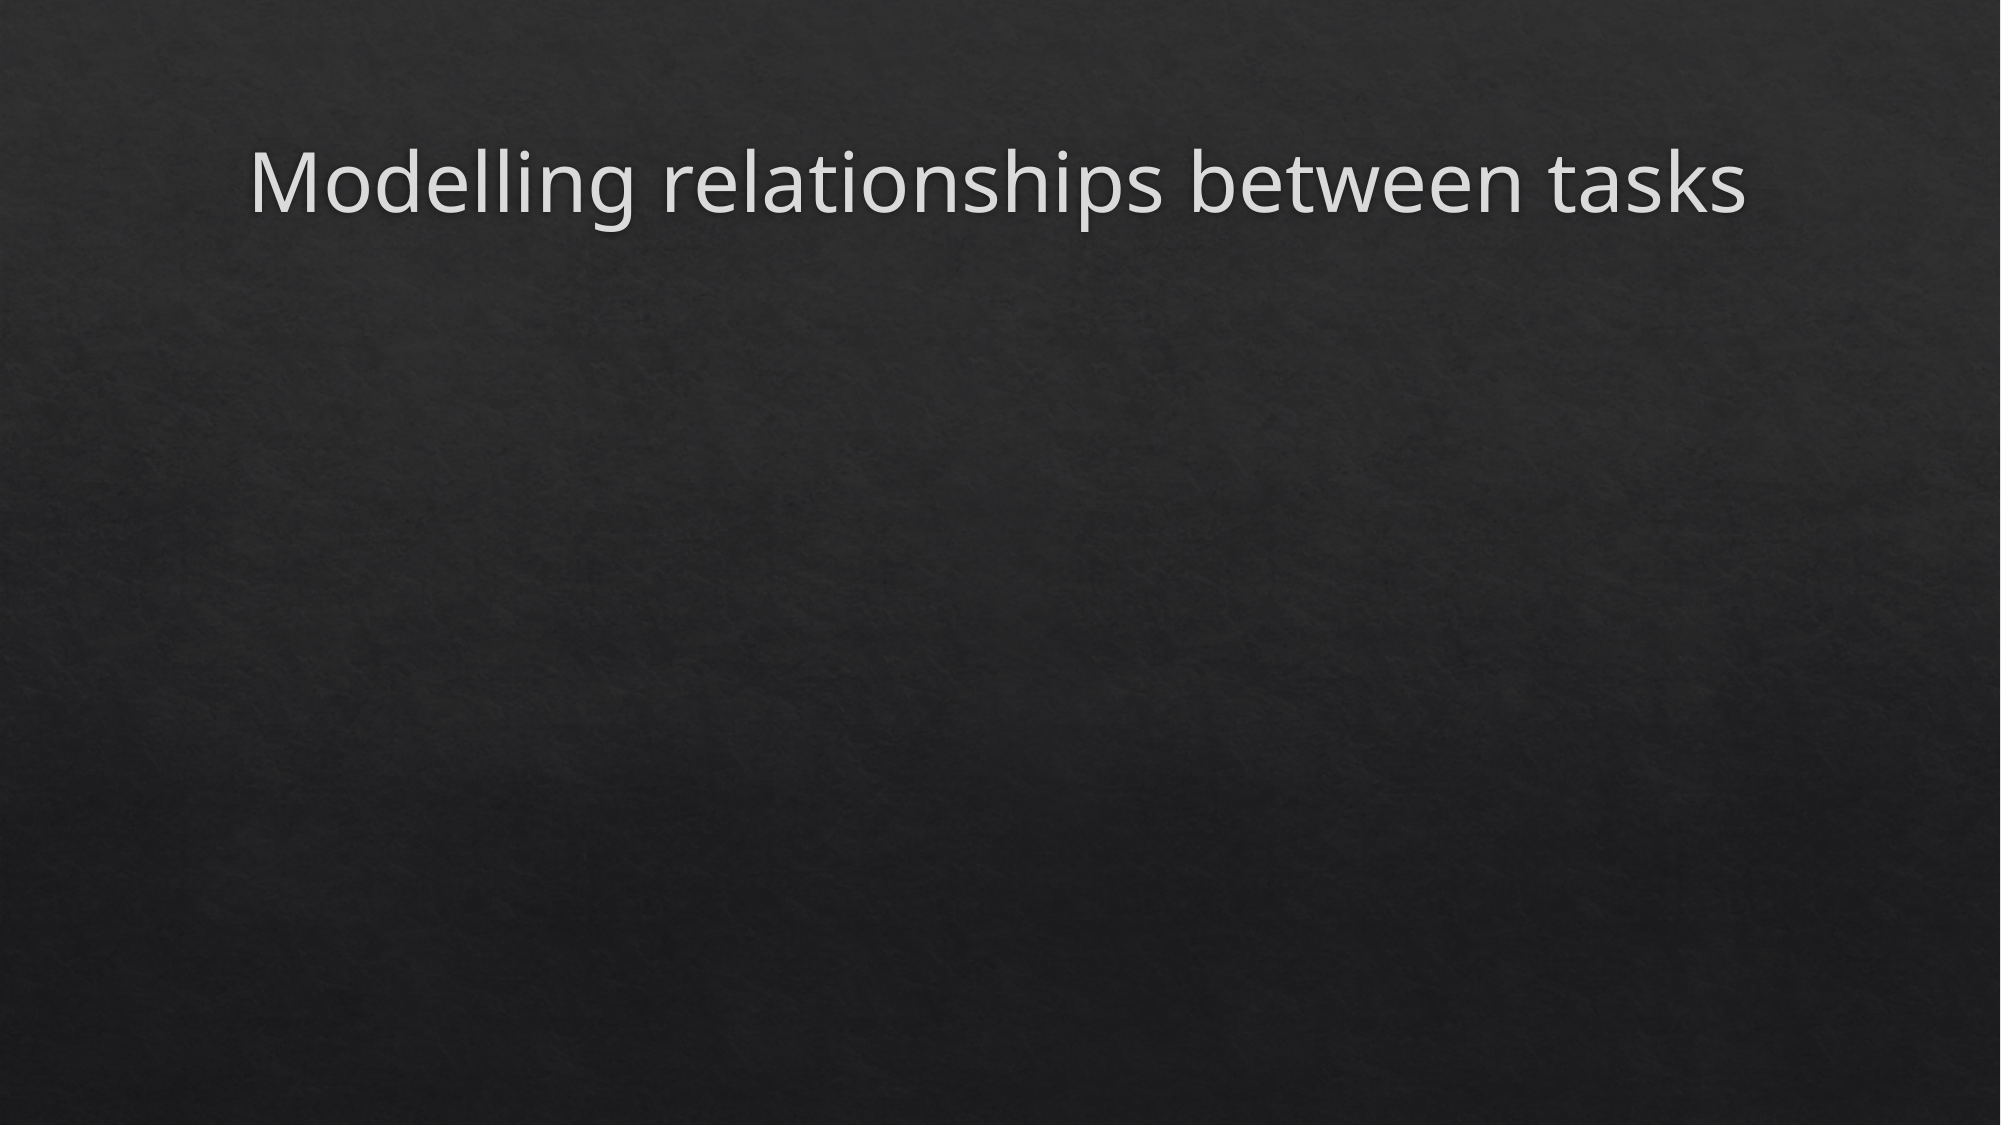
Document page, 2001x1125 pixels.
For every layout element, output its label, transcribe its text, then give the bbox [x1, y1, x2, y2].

title Modelling relationships between tasks [149, 99, 1849, 260]
